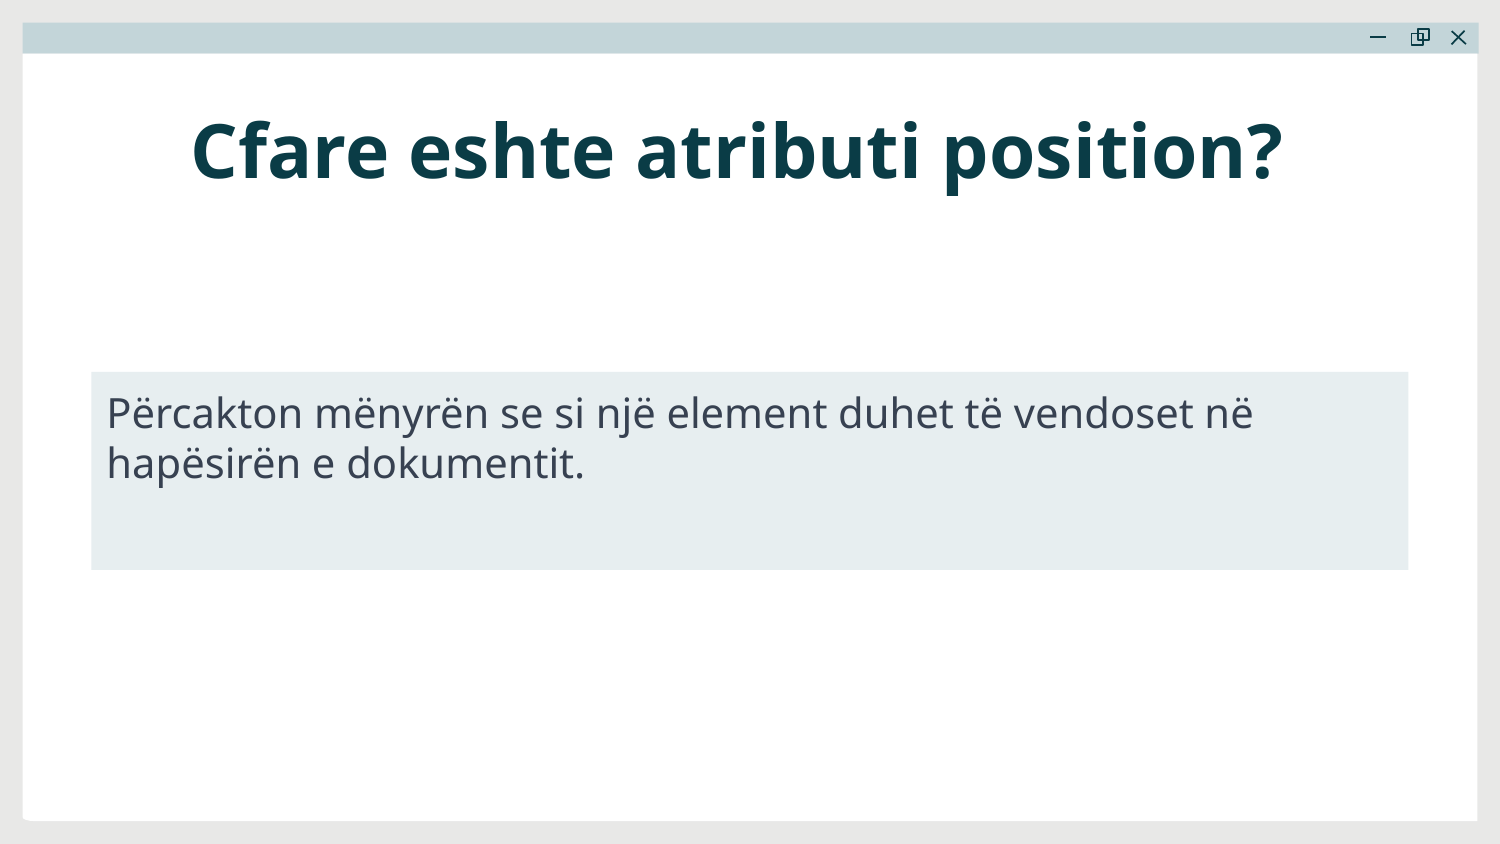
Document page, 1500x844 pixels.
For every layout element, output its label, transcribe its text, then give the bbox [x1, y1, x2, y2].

text_box Përcakton mënyrën se si një element duhet të vendoset në hapësirën e dokumentit. [91, 371, 1409, 570]
text_box Cfare eshte atributi position? [78, 82, 1396, 209]
